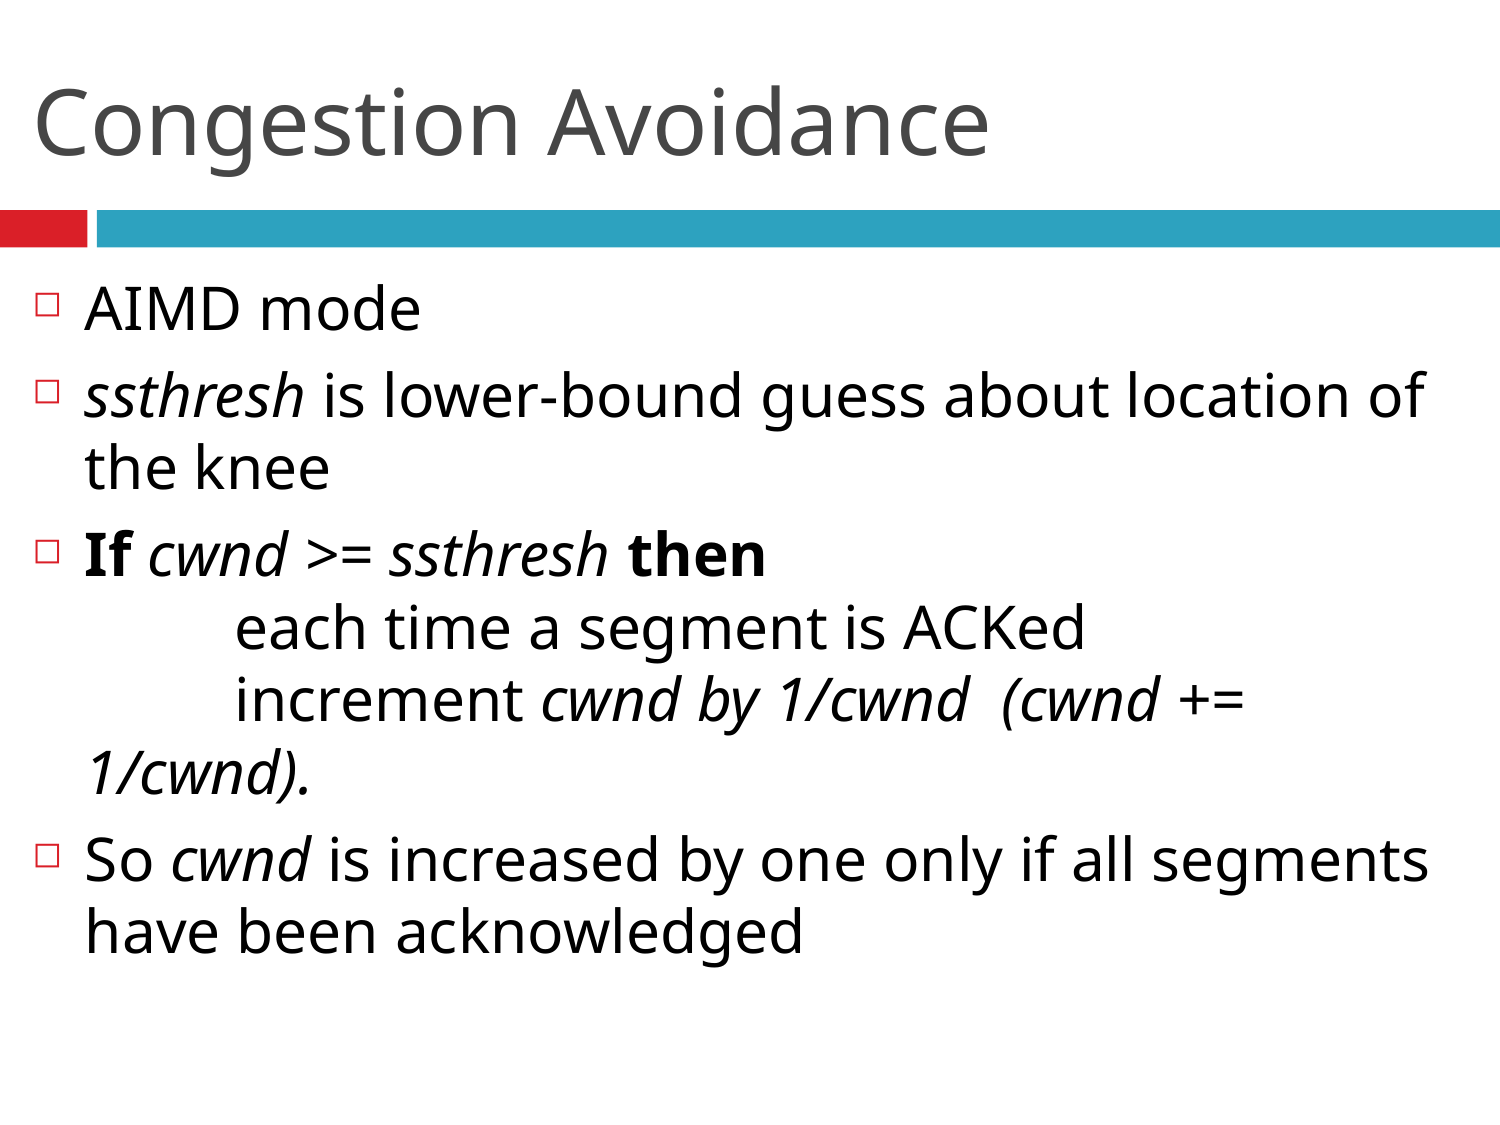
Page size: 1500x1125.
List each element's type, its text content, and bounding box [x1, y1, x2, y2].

slide_number [17, 204, 71, 258]
list AIMD mode ssthresh is lower-bound guess about location of the knee If cwnd >= ssthresh then each time a segment is ACKed increment cwnd by 1/cwnd (cwnd += 1/cwnd). So cwnd is increased by one only if all segments have been acknowledged [24, 261, 1476, 1101]
title Congestion Avoidance [24, 36, 1476, 201]
